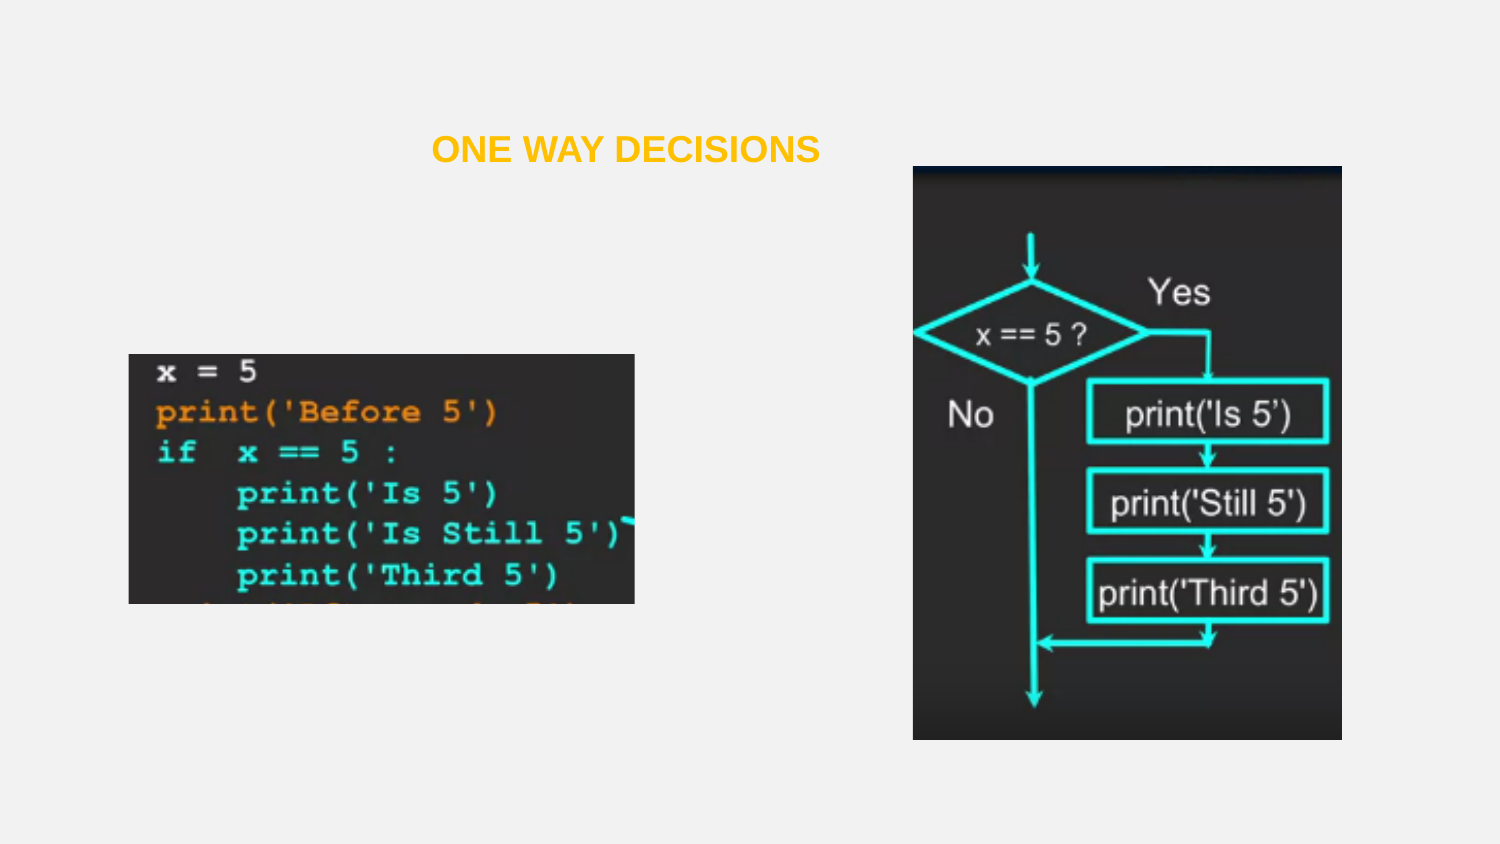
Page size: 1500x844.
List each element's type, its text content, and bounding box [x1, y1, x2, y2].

picture [912, 166, 1343, 740]
text_box ONE WAY DECISIONS [416, 117, 942, 213]
picture [128, 354, 635, 605]
